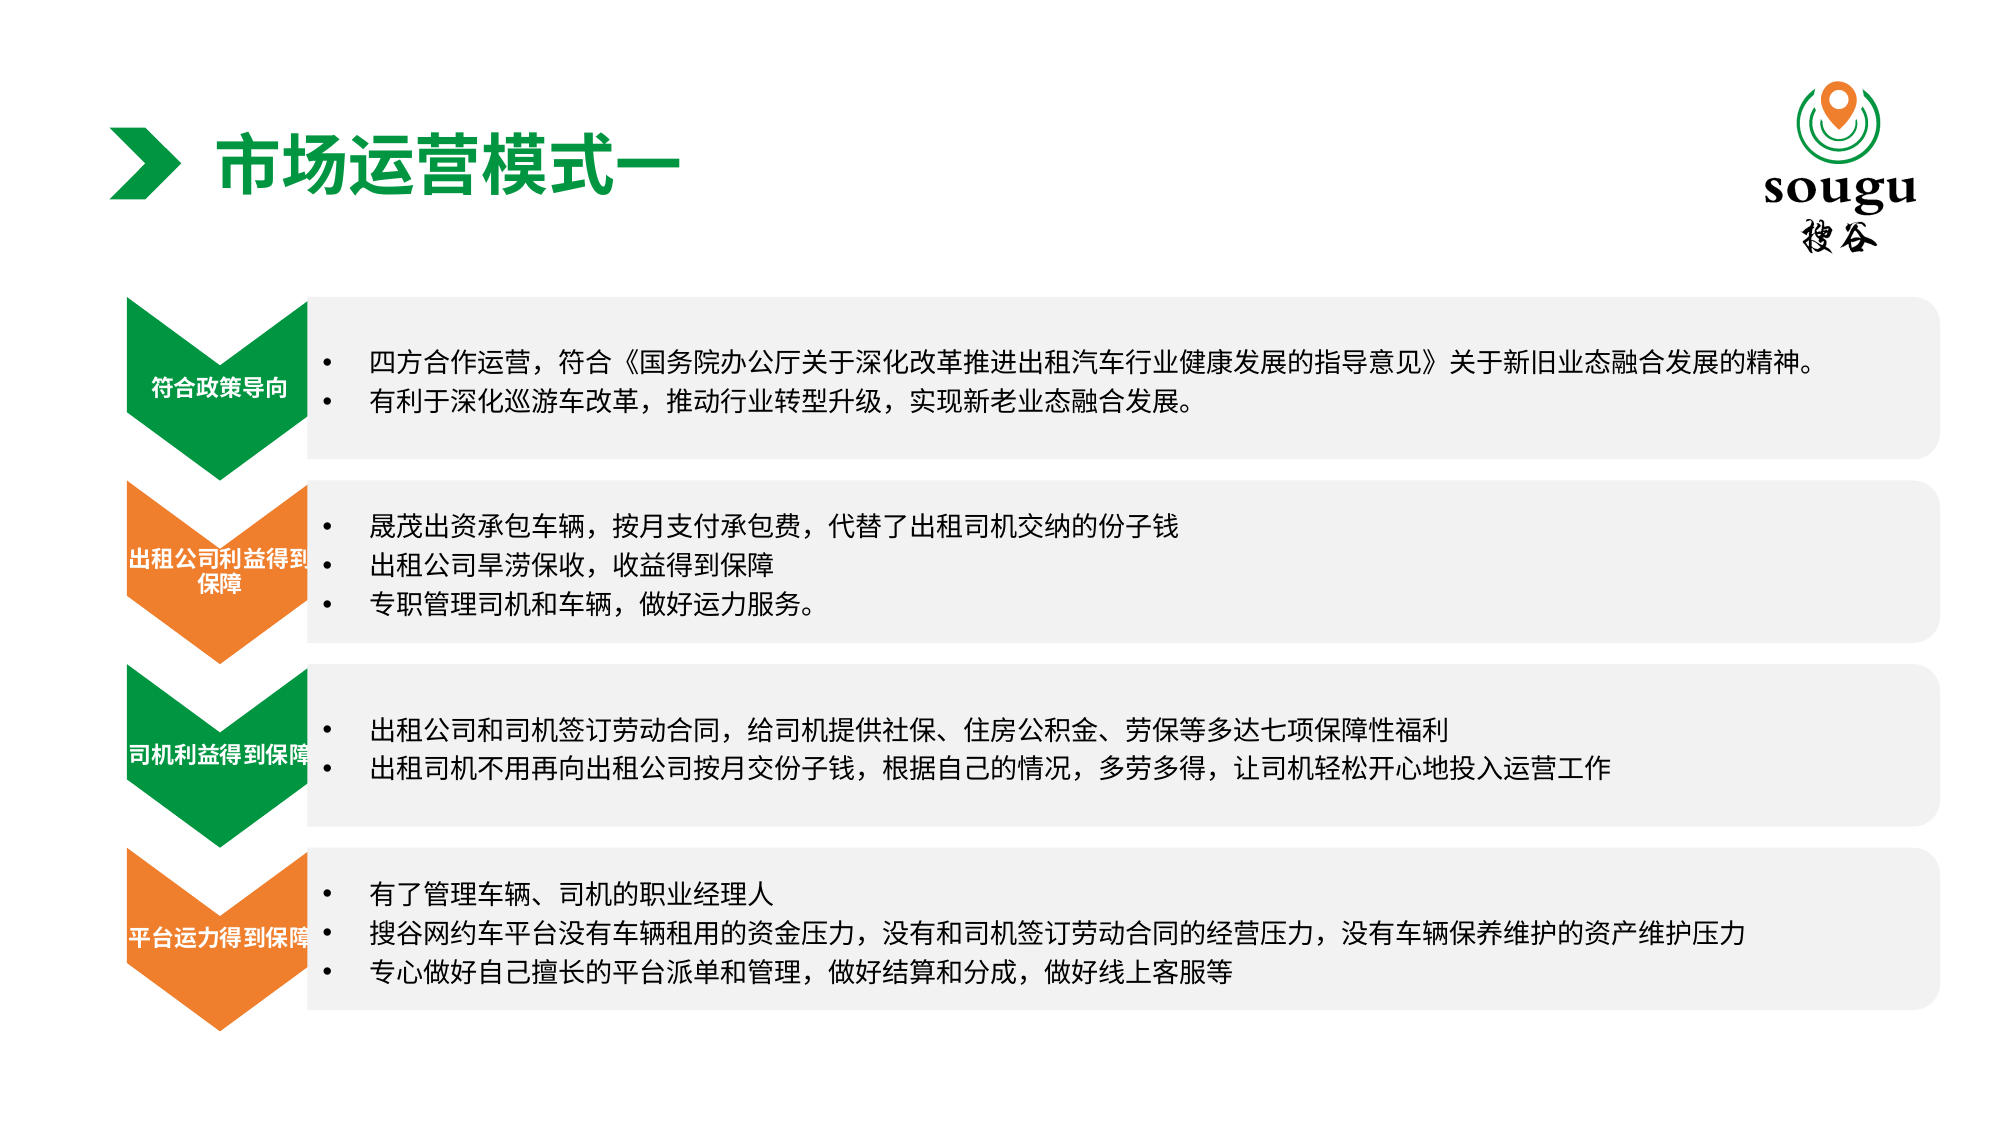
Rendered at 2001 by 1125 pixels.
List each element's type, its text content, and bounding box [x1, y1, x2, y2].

text_box 市场运营模式一 [199, 115, 1538, 211]
text_box 晟茂出资承包车辆，按月支付承包费，代替了出租司机交纳的份子钱 出租公司旱涝保收，收益得到保障 专职管理司机和车辆，做好运力服务。 [306, 479, 1942, 644]
text_box 出租公司和司机签订劳动合同，给司机提供社保、住房公积金、劳保等多达七项保障性福利 出租司机不用再向出租公司按月交份子钱，根据自己的情况，多劳多得，让司机轻松开心地投入运营工作 [306, 663, 1942, 828]
text_box [106, 126, 183, 201]
text_box 有了管理车辆、司机的职业经理人 搜谷网约车平台没有车辆租用的资金压力，没有和司机签订劳动合同的经营压力，没有车辆保养维护的资产维护压力 专心做好自己擅长的平台派单和管理，做好结算和分成，做好线上客服等 [306, 846, 1942, 1012]
picture [1765, 81, 1916, 255]
text_box 司机利益得到保障 [125, 662, 306, 850]
text_box 四方合作运营，符合《国务院办公厅关于深化改革推进出租汽车行业健康发展的指导意见》关于新旧业态融合发展的精神。 有利于深化巡游车改革，推动行业转型升级，实现新老业态融合发展。 [306, 295, 1942, 461]
text_box 出租公司利益得到保障 [125, 478, 306, 666]
text_box 符合政策导向 [125, 294, 306, 482]
text_box 平台运力得到保障 [125, 845, 306, 1033]
